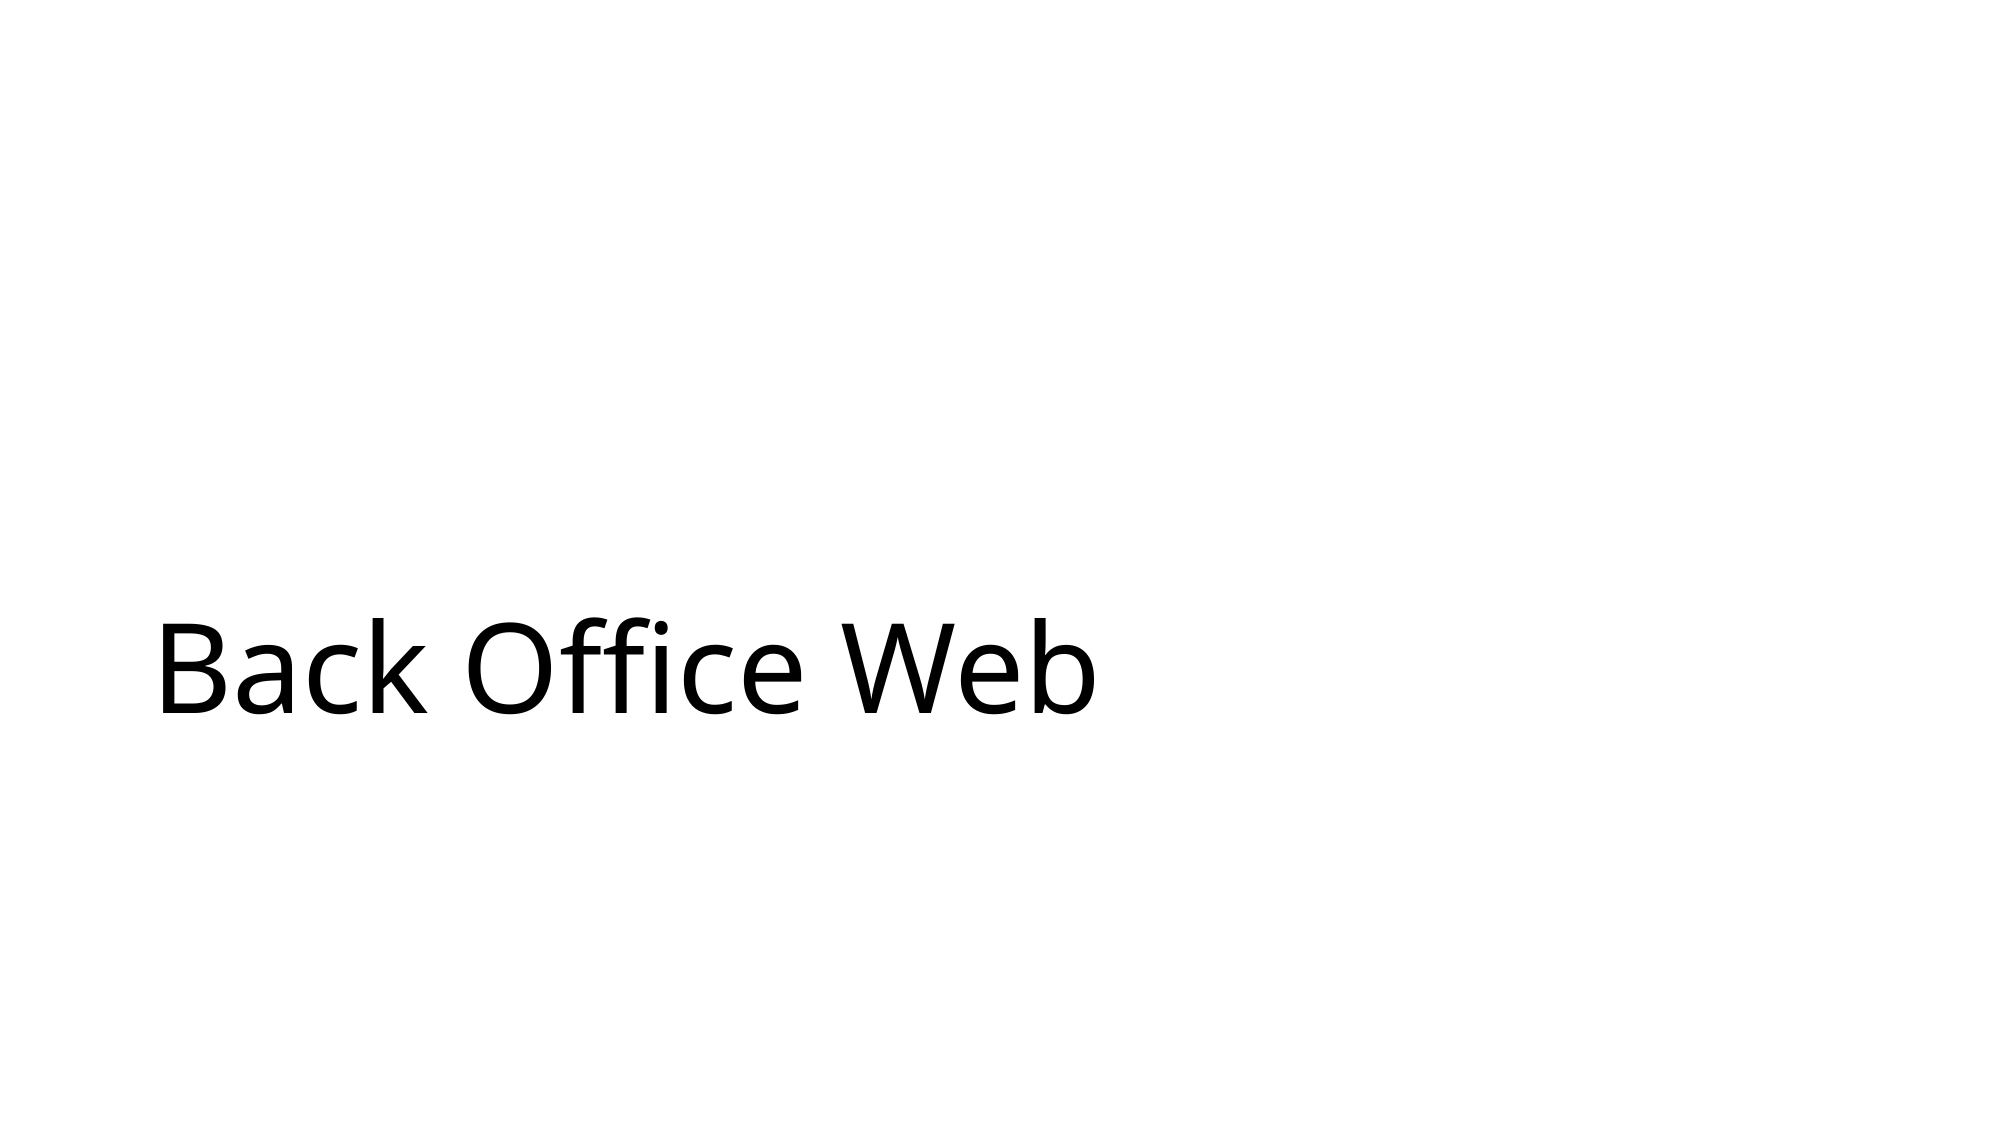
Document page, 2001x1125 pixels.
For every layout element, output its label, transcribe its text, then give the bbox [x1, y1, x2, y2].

title Back Office Web [136, 280, 1862, 749]
